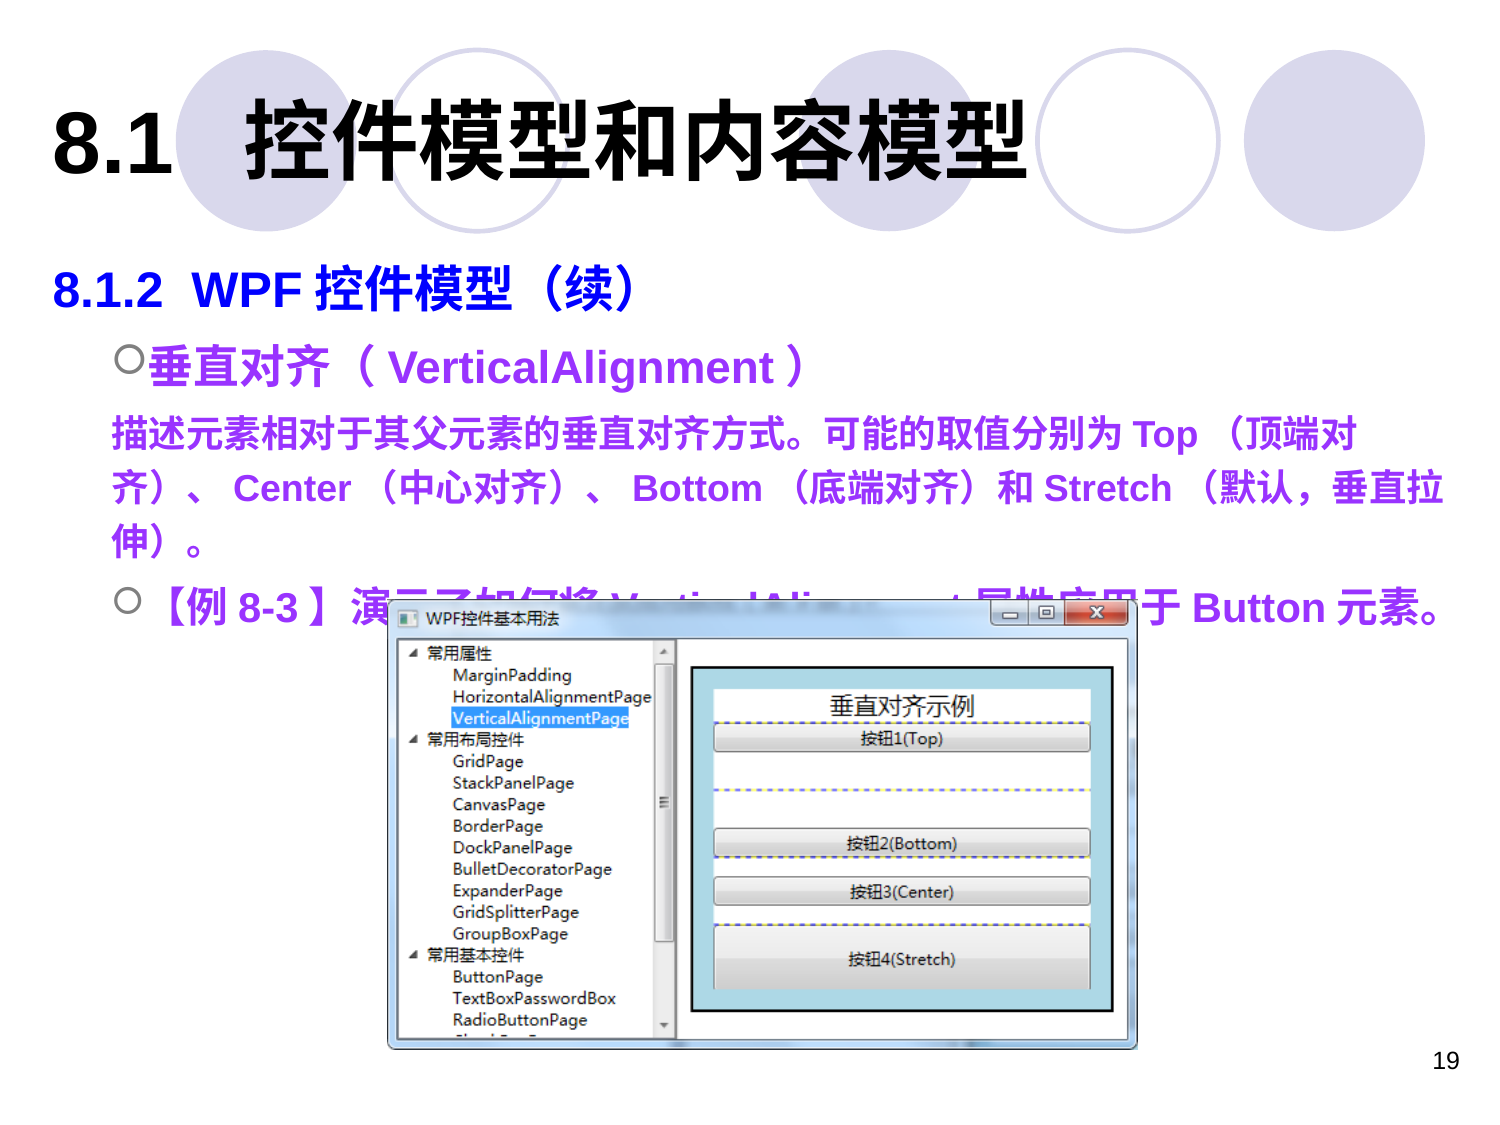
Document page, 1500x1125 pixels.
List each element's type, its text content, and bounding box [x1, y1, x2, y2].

list 8.1.2 WPF控件模型（续） 垂直对齐（VerticalAlignment） 描述元素相对于其父元素的垂直对齐方式。可能的取值分别为Top（顶端对齐）、Center（中心对齐）、Bottom（底端对齐）和Stretch（默认，垂直拉伸）。 【例8-3】演示了如何将VerticalAlignment属性应用于Button元素。 [37, 237, 1475, 1013]
picture [387, 599, 1138, 1051]
text_box [1125, 1037, 1475, 1113]
title 8.1 控件模型和内容模型 [37, 45, 1463, 233]
